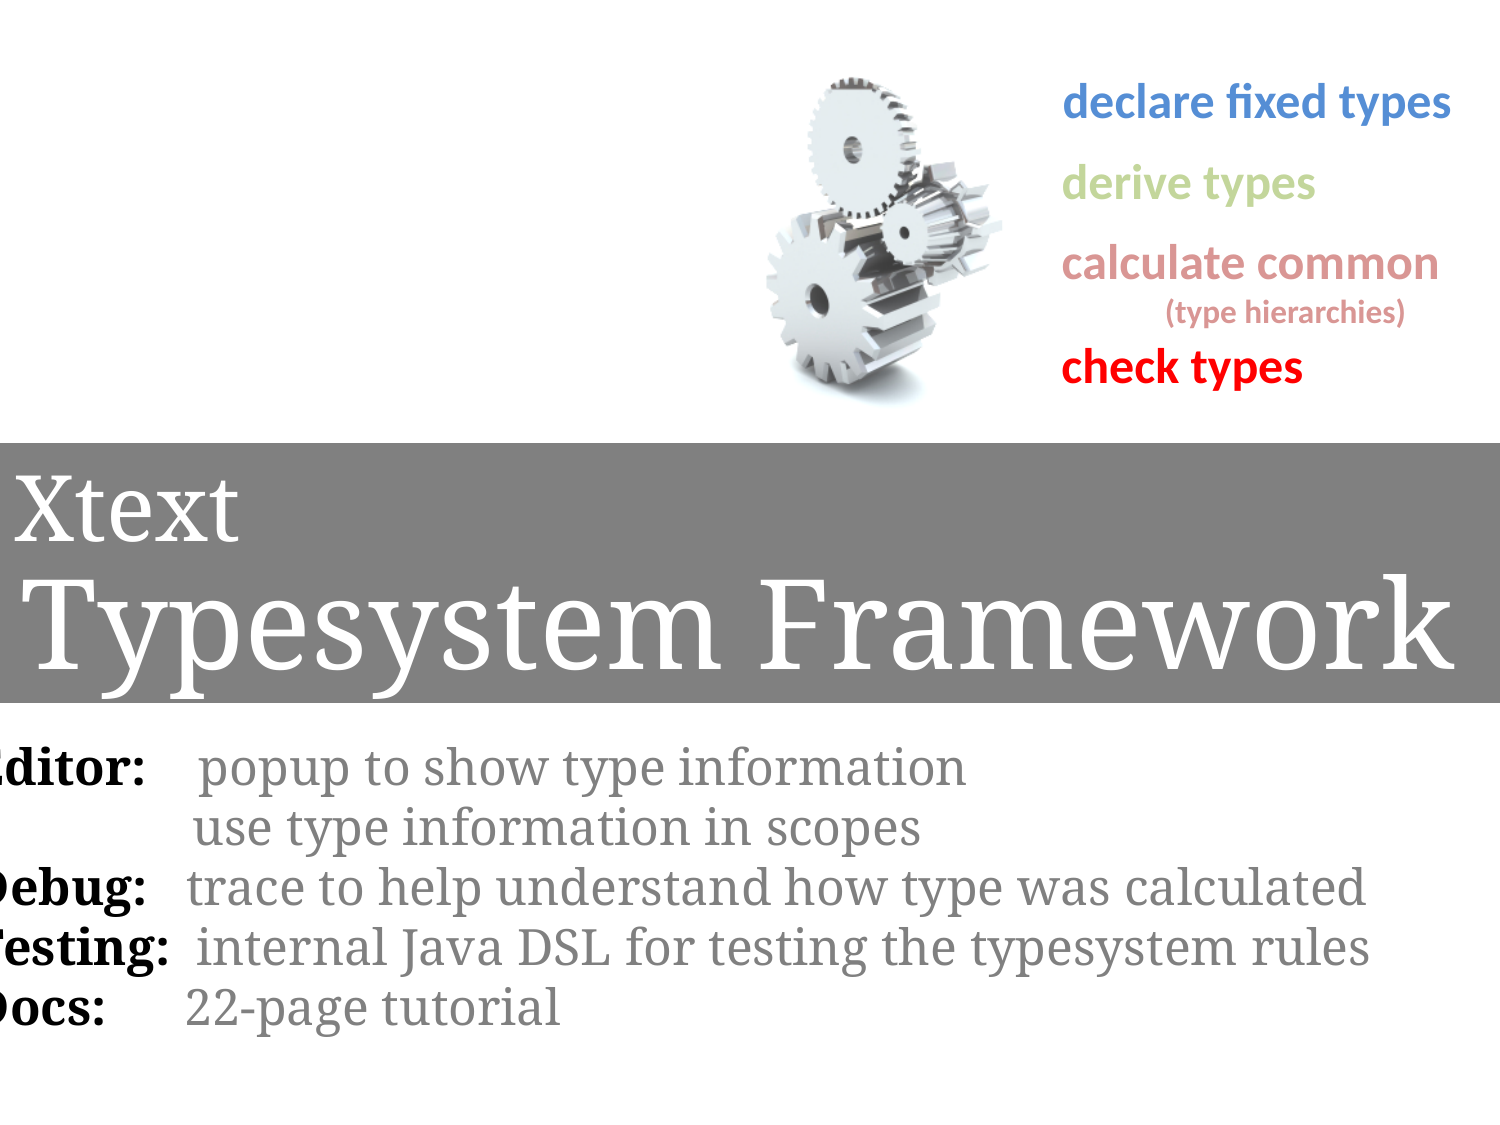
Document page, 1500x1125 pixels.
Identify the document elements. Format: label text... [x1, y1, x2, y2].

text_box declare fixed types [1145, 61, 1467, 137]
text_box check types [1145, 326, 1319, 401]
text_box Xtext [0, 442, 256, 677]
text_box Editor: popup to show type information use type information in scopes Debug: trace to help understand how type was calculated Testing: internal Java DSL for testing the typesystem rules Docs: 22-page tutorial [0, 727, 1387, 1103]
text_box [0, 441, 1500, 537]
text_box Typesystem Framework [5, 537, 1500, 703]
text_box (type hierarchies) [1150, 282, 1422, 338]
text_box calculate common [1145, 222, 1455, 297]
text_box [0, 677, 1500, 705]
text_box derive types [1145, 141, 1332, 217]
picture [624, 54, 1140, 441]
